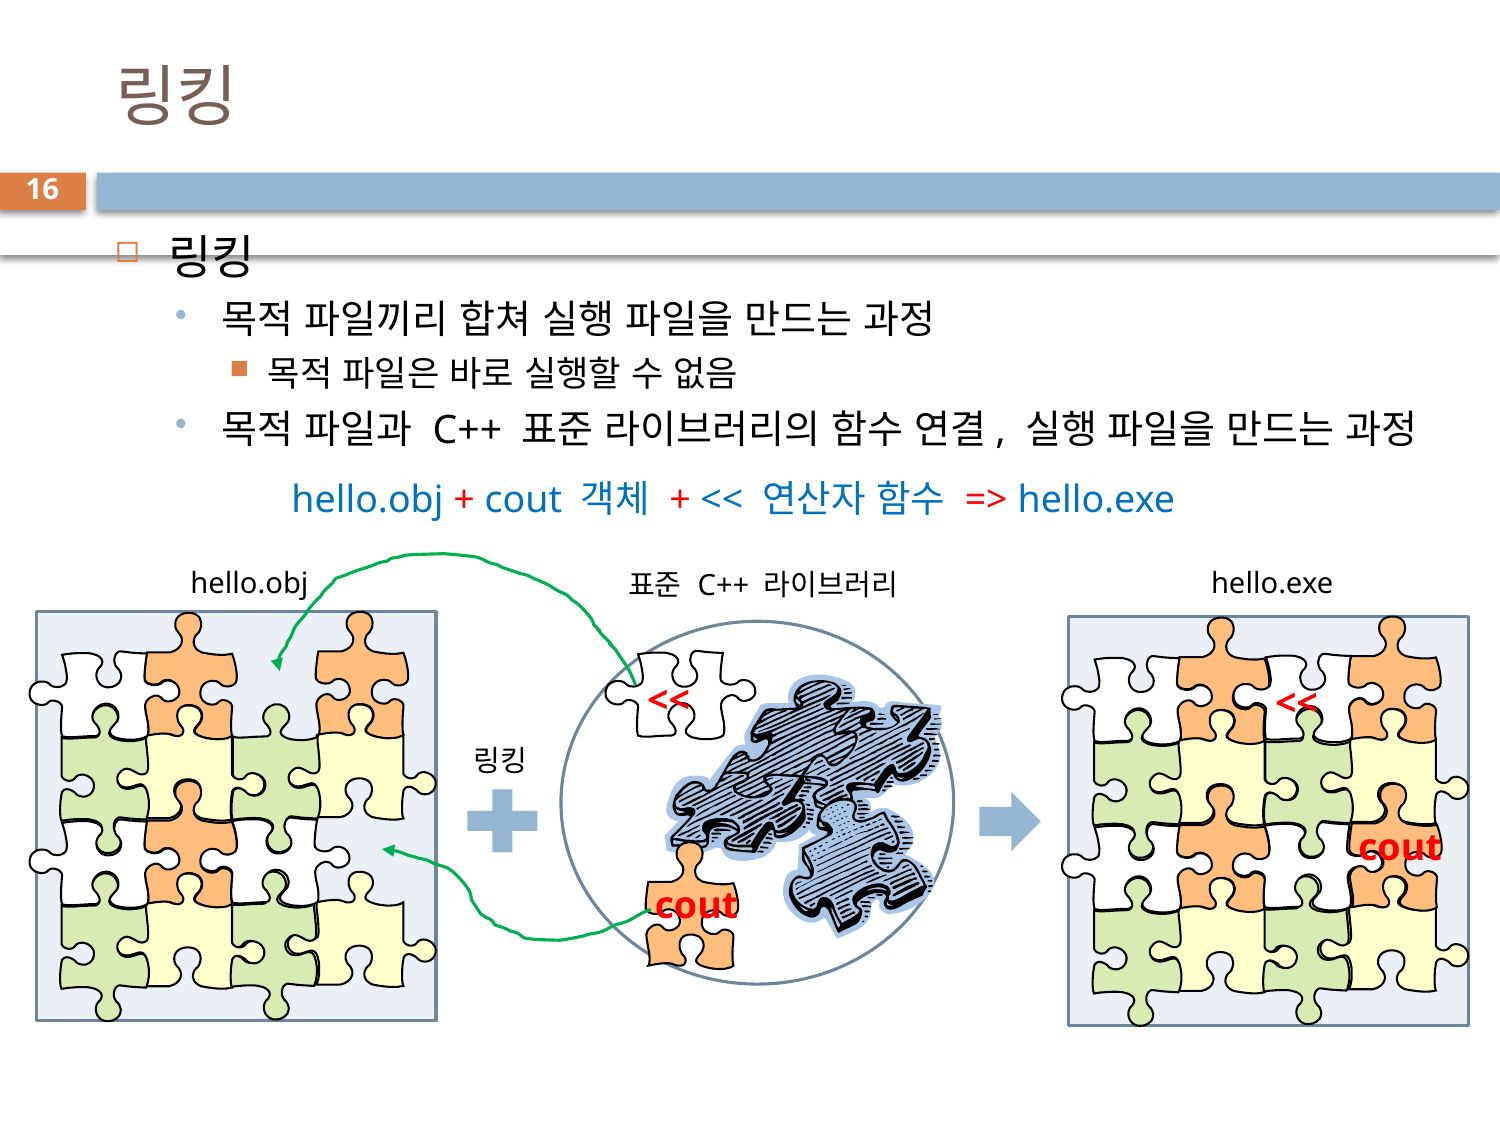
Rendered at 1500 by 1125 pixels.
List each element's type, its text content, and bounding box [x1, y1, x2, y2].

text_box [306, 552, 617, 684]
text_box [613, 918, 639, 950]
text_box hello.obj + cout 객체 + << 연산자 함수 => hello.exe [276, 467, 1377, 528]
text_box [605, 650, 756, 739]
slide_number 16 [0, 170, 87, 211]
text_box 링킹 [458, 734, 543, 785]
text_box [559, 692, 651, 906]
text_box [704, 950, 875, 986]
text_box [977, 790, 1042, 853]
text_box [1232, 653, 1384, 742]
text_box [466, 788, 539, 854]
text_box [1348, 783, 1452, 911]
picture [657, 673, 957, 940]
list 링킹 목적 파일끼리 합쳐 실행 파일을 만드는 과정 목적 파일은 바로 실행할 수 없음 목적 파일과 C++ 표준 라이브러리의 함수 연결, 실행 파일을 만드는 과정 [100, 219, 1438, 463]
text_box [29, 611, 436, 1021]
text_box 표준 C++ 라이브러리 [613, 559, 914, 610]
text_box hello.obj [175, 557, 324, 607]
text_box [441, 862, 639, 942]
title 링킹 [100, 37, 1438, 149]
text_box hello.exe [1196, 556, 1349, 607]
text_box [645, 841, 748, 969]
text_box [649, 619, 896, 672]
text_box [1061, 615, 1469, 1026]
